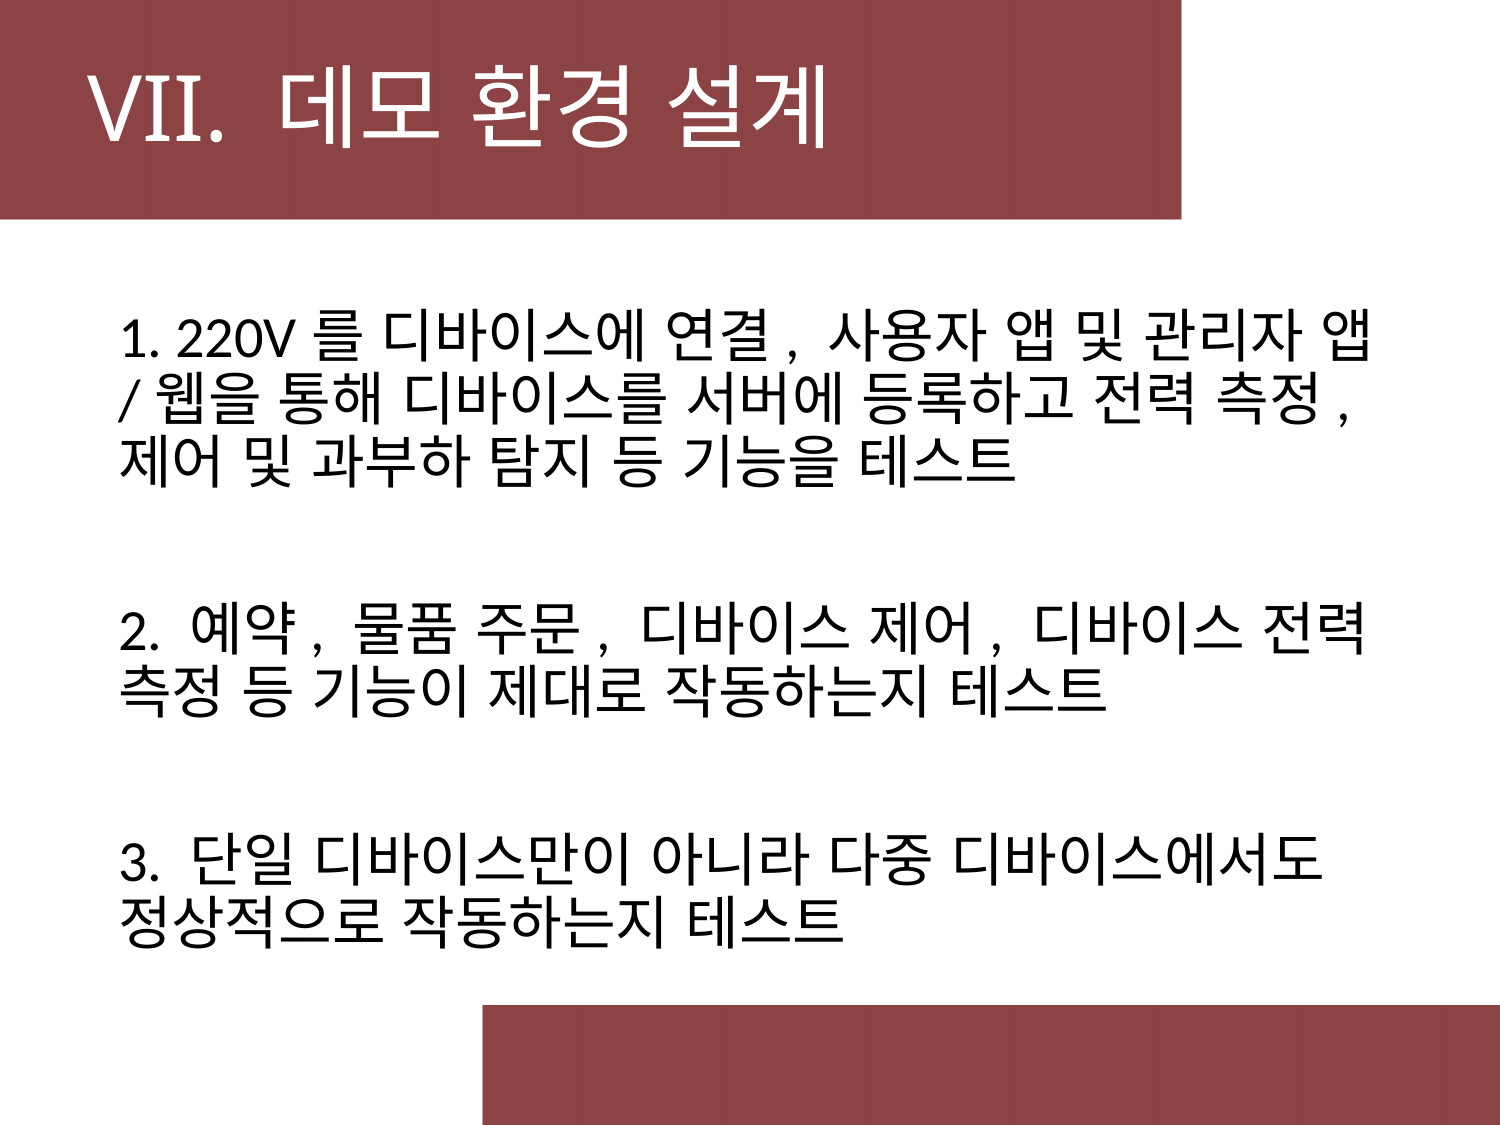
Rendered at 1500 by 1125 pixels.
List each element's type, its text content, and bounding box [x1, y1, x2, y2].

list 1. 220V를 디바이스에 연결, 사용자 앱 및 관리자 앱/웹을 통해 디바이스를 서버에 등록하고 전력 측정, 제어 및 과부하 탐지 등 기능을 테스트 2. 예약, 물품 주문, 디바이스 제어, 디바이스 전력 측정 등 기능이 제대로 작동하는지 테스트 3. 단일 디바이스만이 아니라 다중 디바이스에서도 정상적으로 작동하는지 테스트 [103, 299, 1397, 1014]
title VII. 데모 환경 설계 [72, 30, 1277, 193]
picture [0, 0, 1500, 1125]
